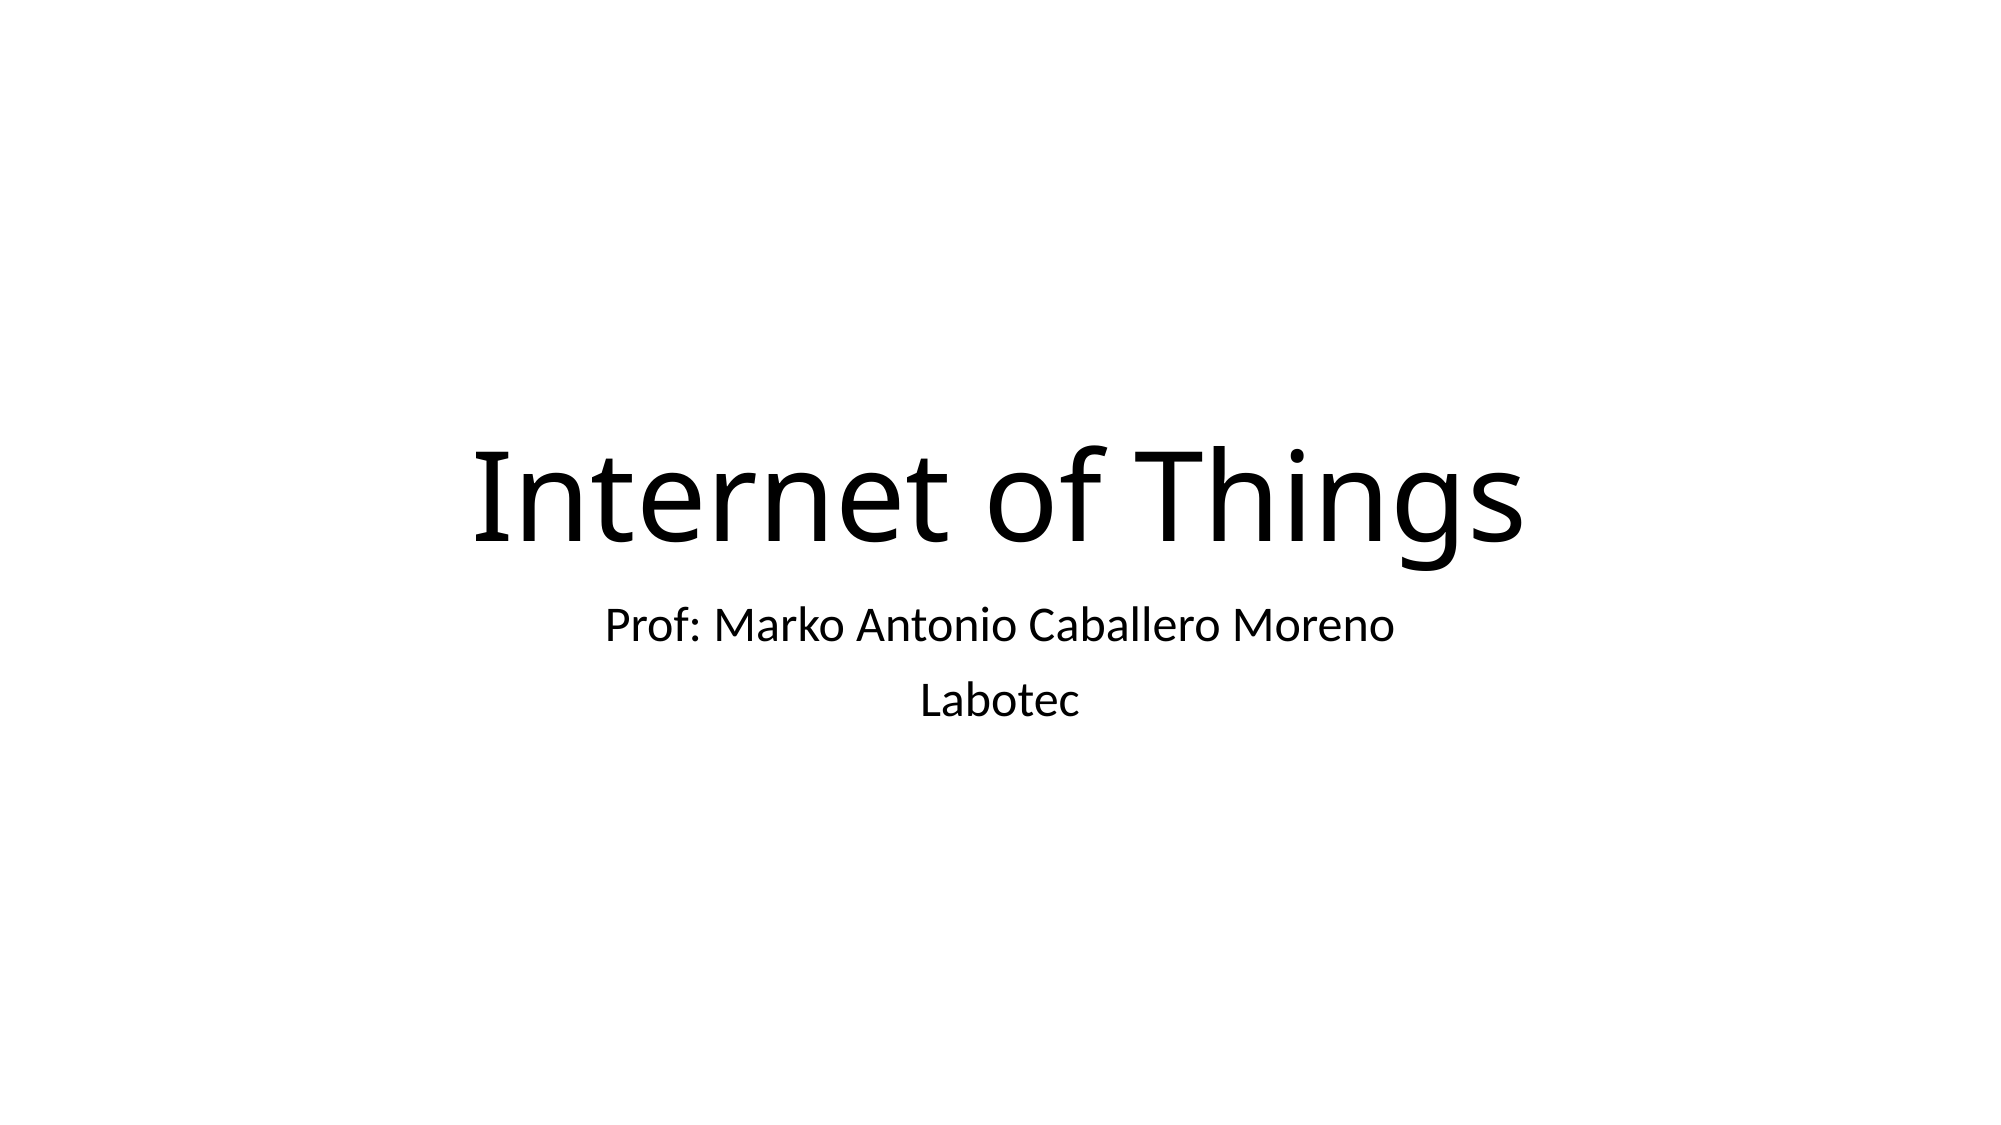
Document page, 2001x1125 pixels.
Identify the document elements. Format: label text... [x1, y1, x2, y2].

title Internet of Things [249, 184, 1750, 576]
subtitle Prof: Marko Antonio Caballero Moreno Labotec [249, 590, 1750, 863]
